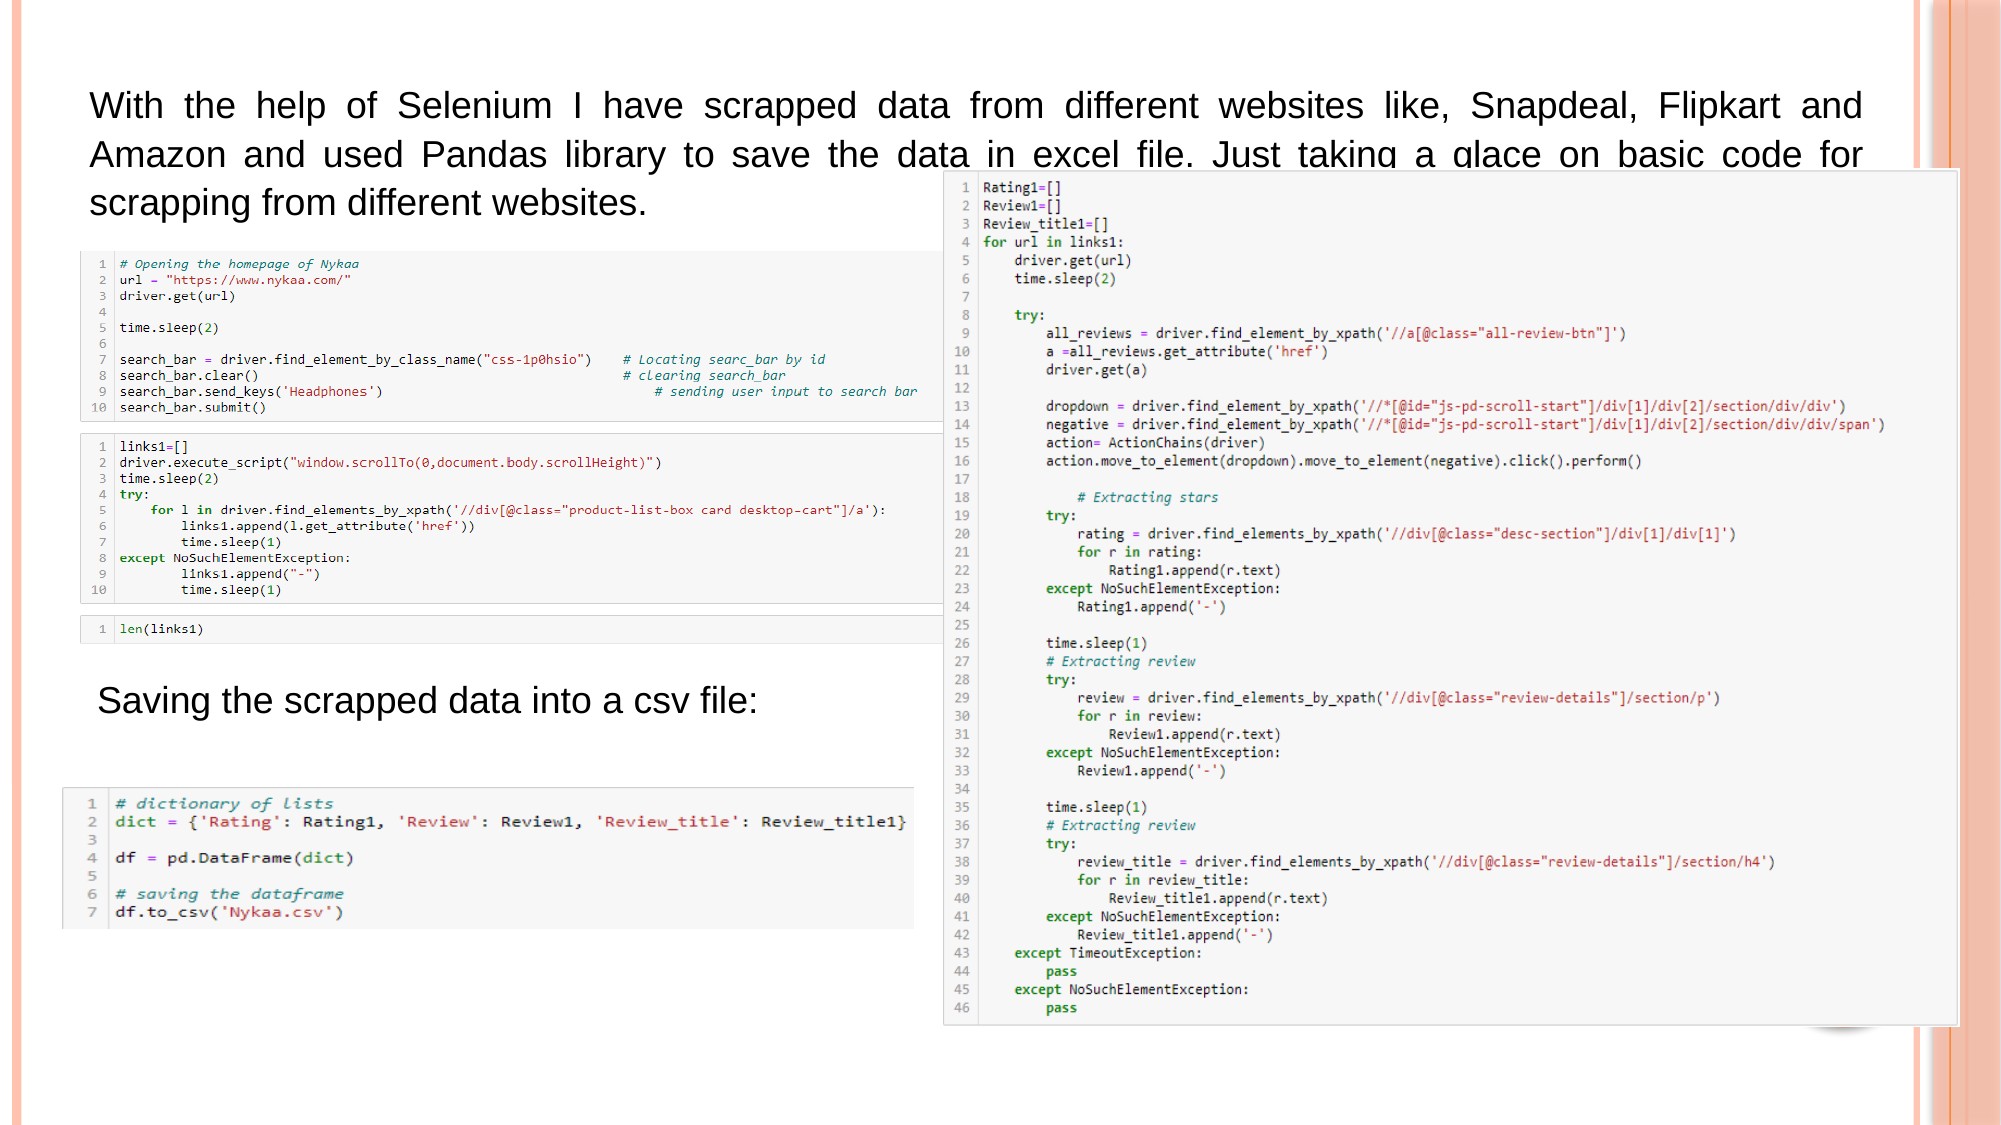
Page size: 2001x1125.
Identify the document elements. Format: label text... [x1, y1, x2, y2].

picture [74, 168, 1960, 1027]
text_box Saving the scrapped data into a csv file: [82, 665, 937, 729]
text_box With the help of Selenium I have scrapped data from different websites like, Snapdeal, Flipkart and Amazon and used Pandas library to save the data in excel file. Just taking a glace on basic code for scrapping from different websites. [74, 70, 1879, 231]
picture [62, 786, 914, 930]
